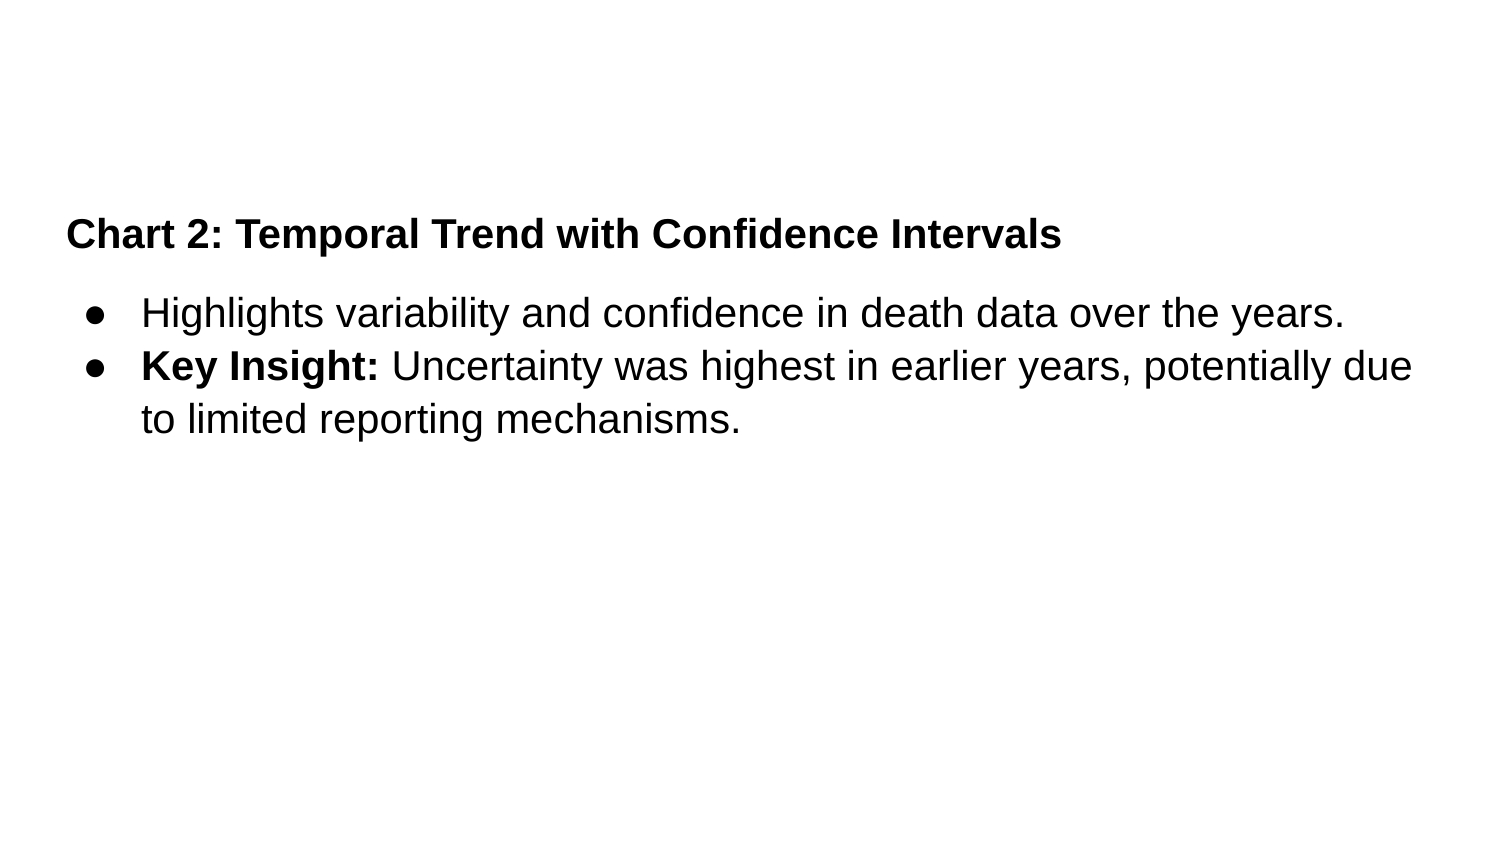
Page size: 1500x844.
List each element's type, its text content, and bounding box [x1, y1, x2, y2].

list Chart 2: Temporal Trend with Confidence Intervals Highlights variability and confidence in death data over the years. Key Insight: Uncertainty was highest in earlier years, potentially due to limited reporting mechanisms. [51, 189, 1449, 750]
